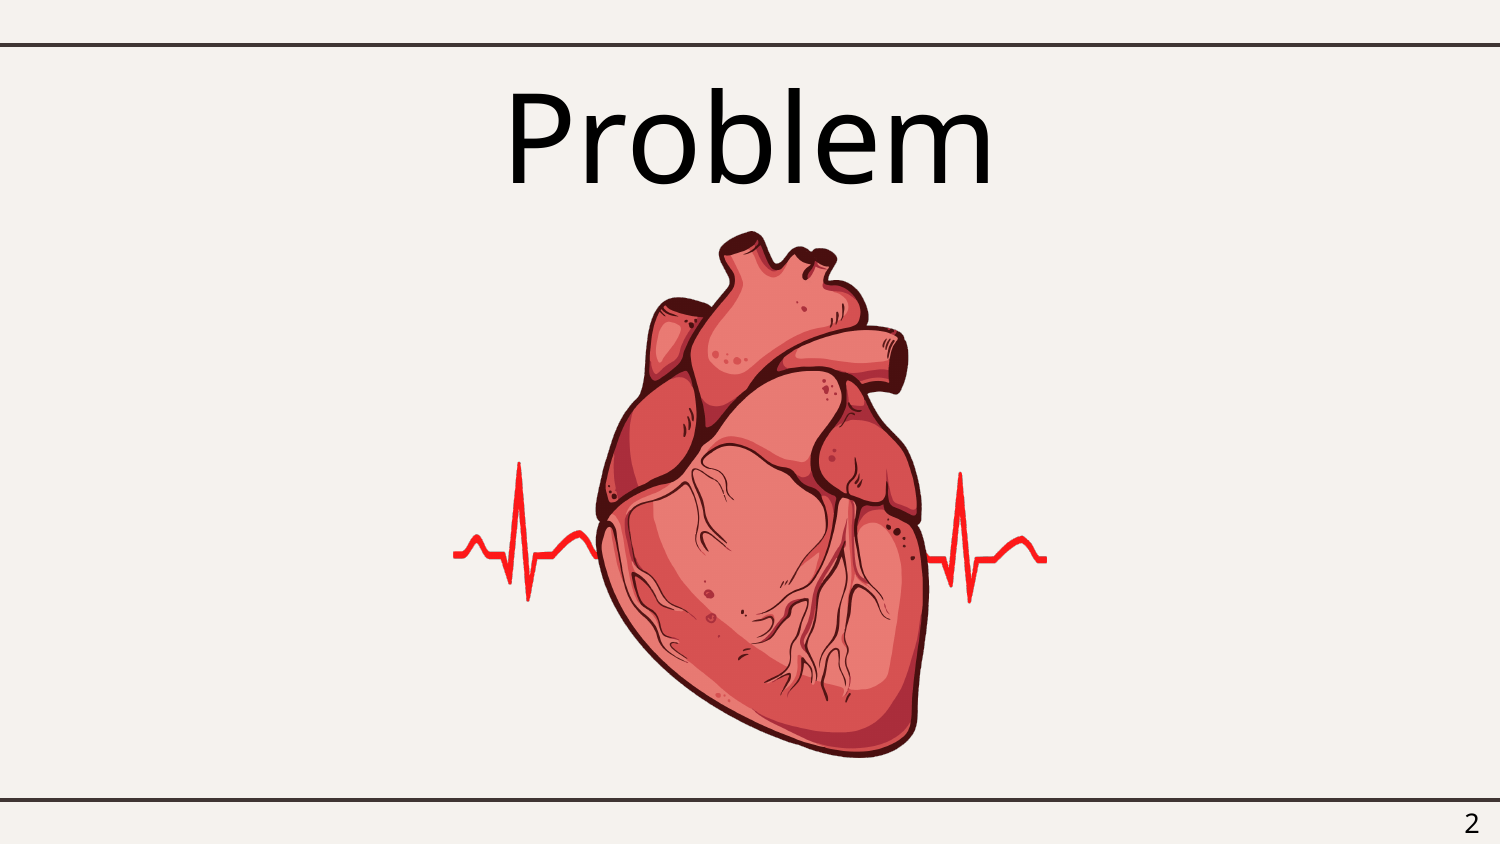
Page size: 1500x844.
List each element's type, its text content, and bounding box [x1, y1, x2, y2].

title Problem [116, 43, 1383, 192]
slide_number 2 [1404, 791, 1495, 844]
picture [453, 231, 1047, 759]
